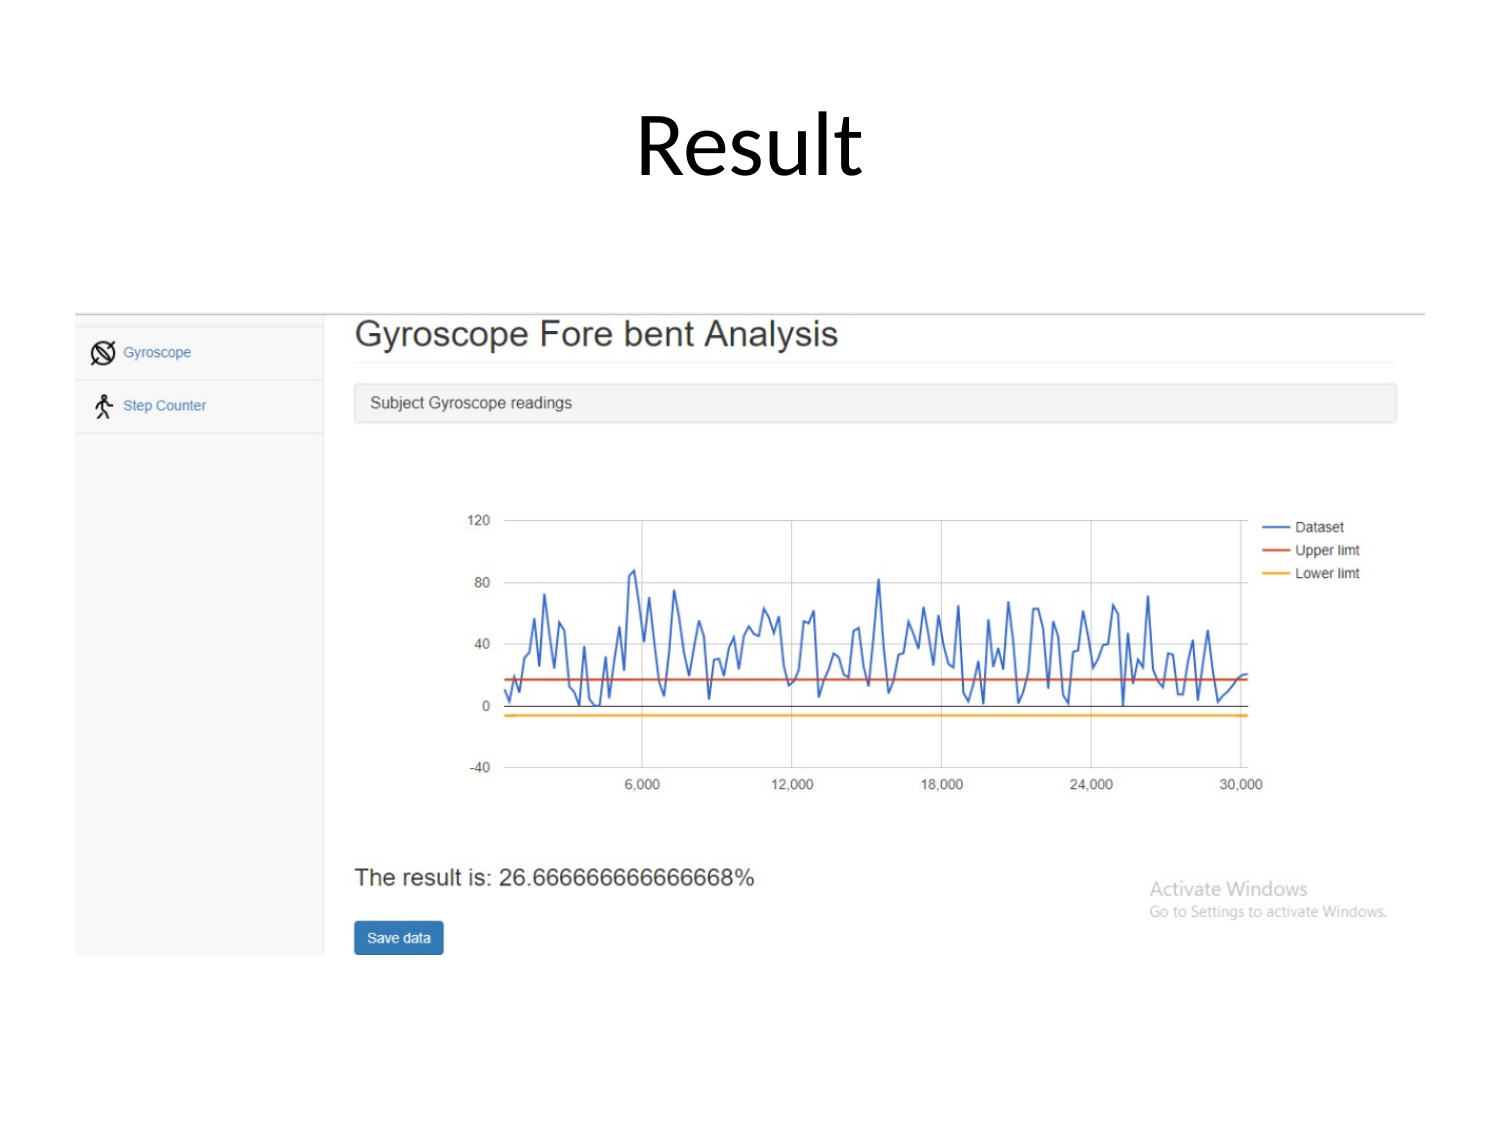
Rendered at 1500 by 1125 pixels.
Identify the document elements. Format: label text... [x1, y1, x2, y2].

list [74, 312, 1426, 956]
title Result [75, 45, 1425, 233]
